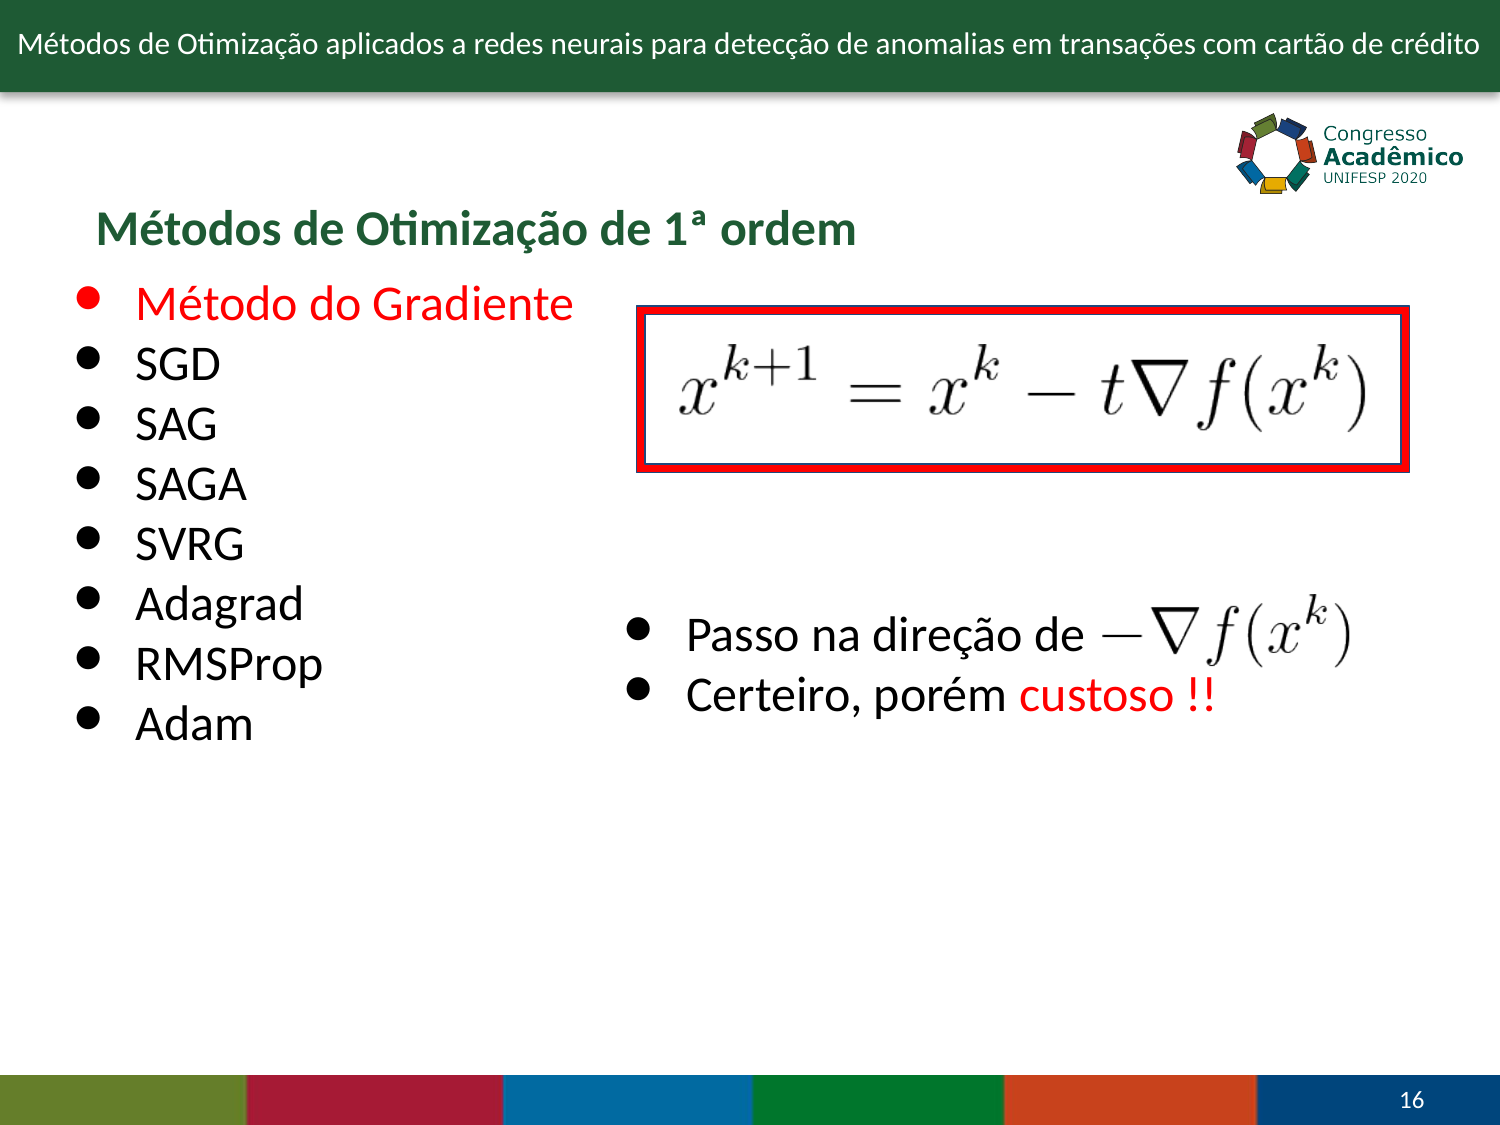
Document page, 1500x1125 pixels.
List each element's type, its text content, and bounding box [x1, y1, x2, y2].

text_box Método do Gradiente SGD SAG SAGA SVRG Adagrad RMSProp Adam [46, 262, 1454, 758]
text_box [636, 305, 1410, 473]
picture [1102, 593, 1351, 670]
picture [0, 1075, 503, 1125]
picture [753, 1075, 1500, 1125]
picture [1236, 113, 1463, 194]
text_box Métodos de Otimização de 1ª ordem [0, 187, 953, 263]
text_box Métodos de Otimização aplicados a redes neurais para detecção de anomalias em transações com cartão de crédito [0, 15, 1500, 68]
text_box Passo na direção de Certeiro, porém custoso !! [596, 586, 1410, 823]
picture [678, 344, 1367, 434]
